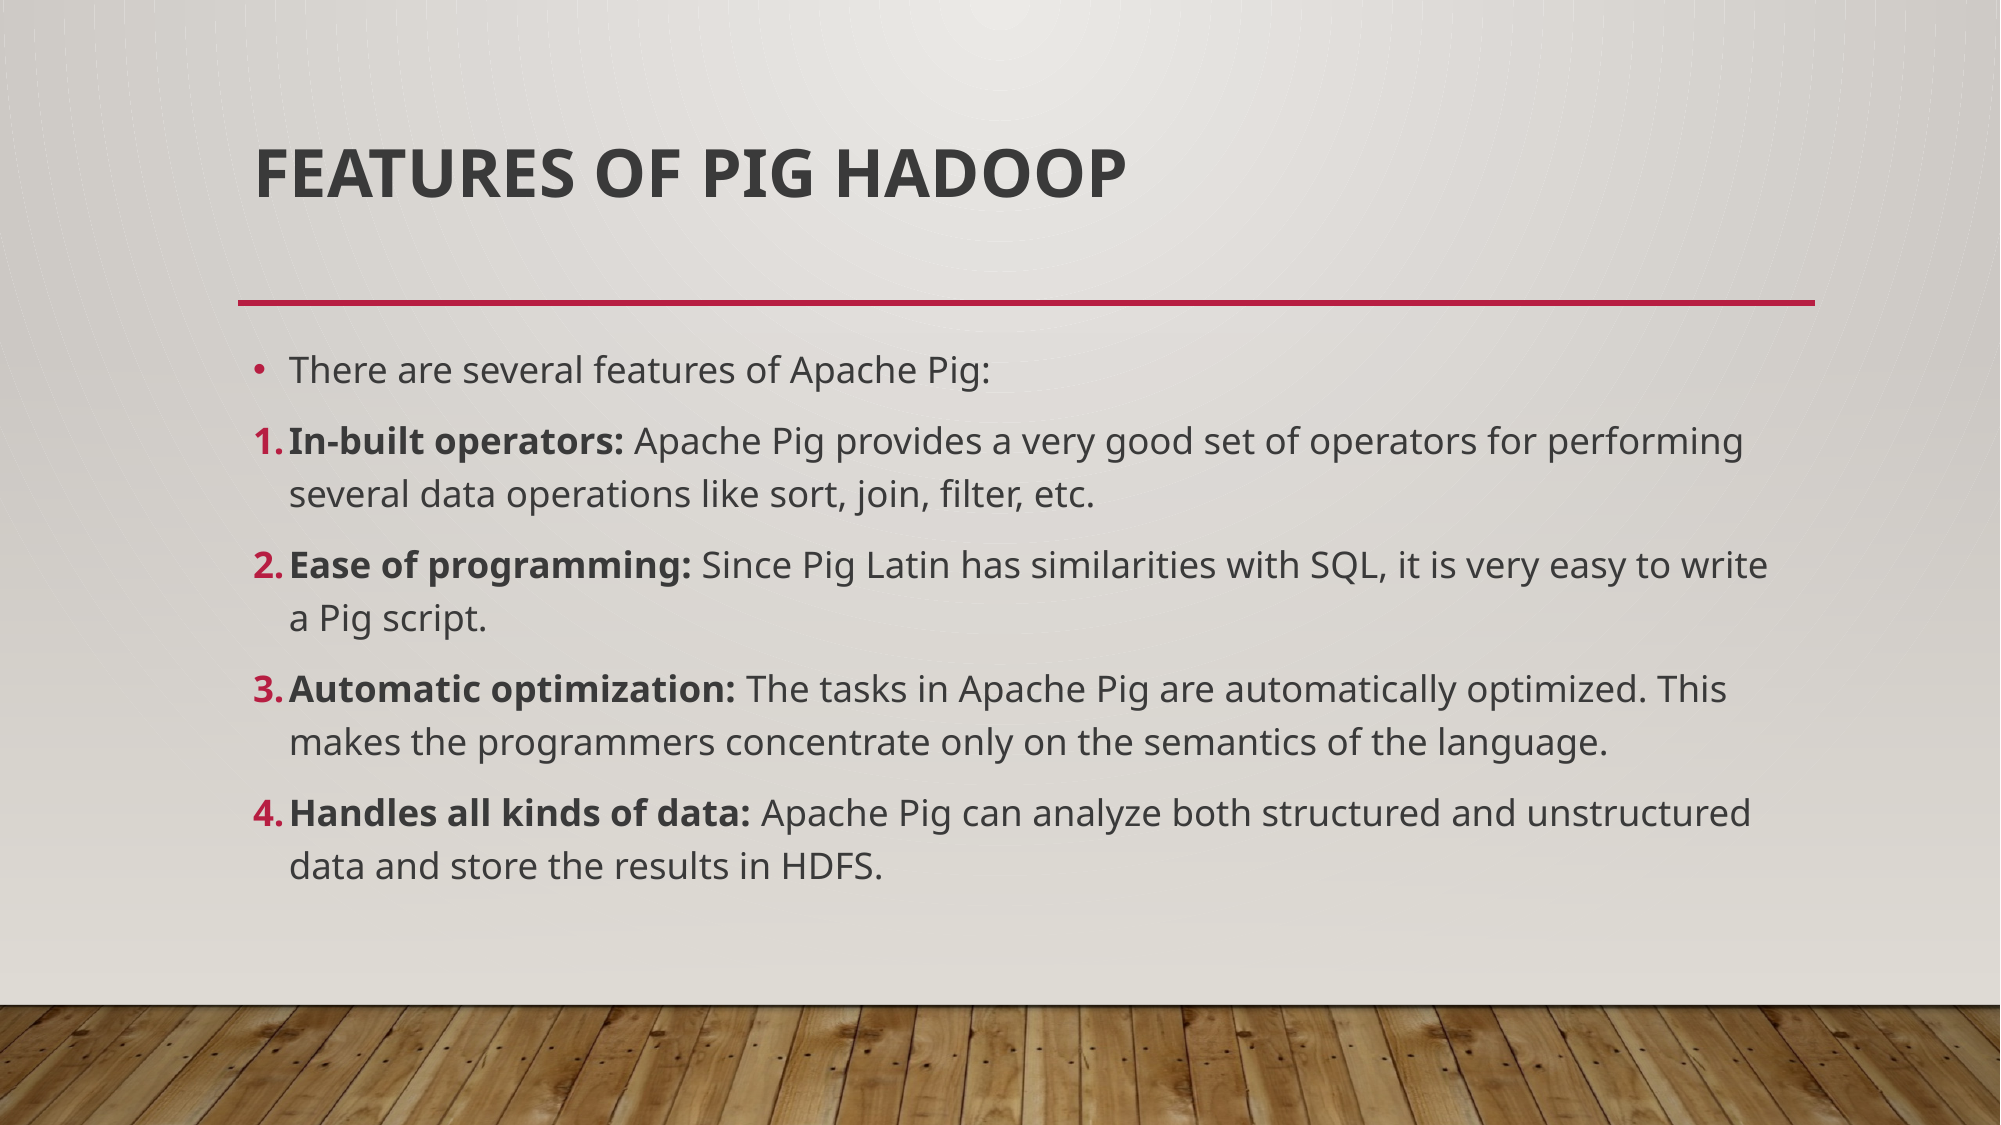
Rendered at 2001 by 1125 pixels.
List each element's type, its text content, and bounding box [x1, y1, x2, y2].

picture [0, 1005, 2000, 1125]
list There are several features of Apache Pig: In-built operators: Apache Pig provides a very good set of operators for performing several data operations like sort, join, filter, etc. Ease of programming: Since Pig Latin has similarities with SQL, it is very easy to write a Pig script. Automatic optimization: The tasks in Apache Pig are automatically optimized. This makes the programmers concentrate only on the semantics of the language. Handles all kinds of data: Apache Pig can analyze both structured and unstructured data and store the results in HDFS. [238, 330, 1814, 897]
title Features of Pig Hadoop [238, 131, 1814, 305]
